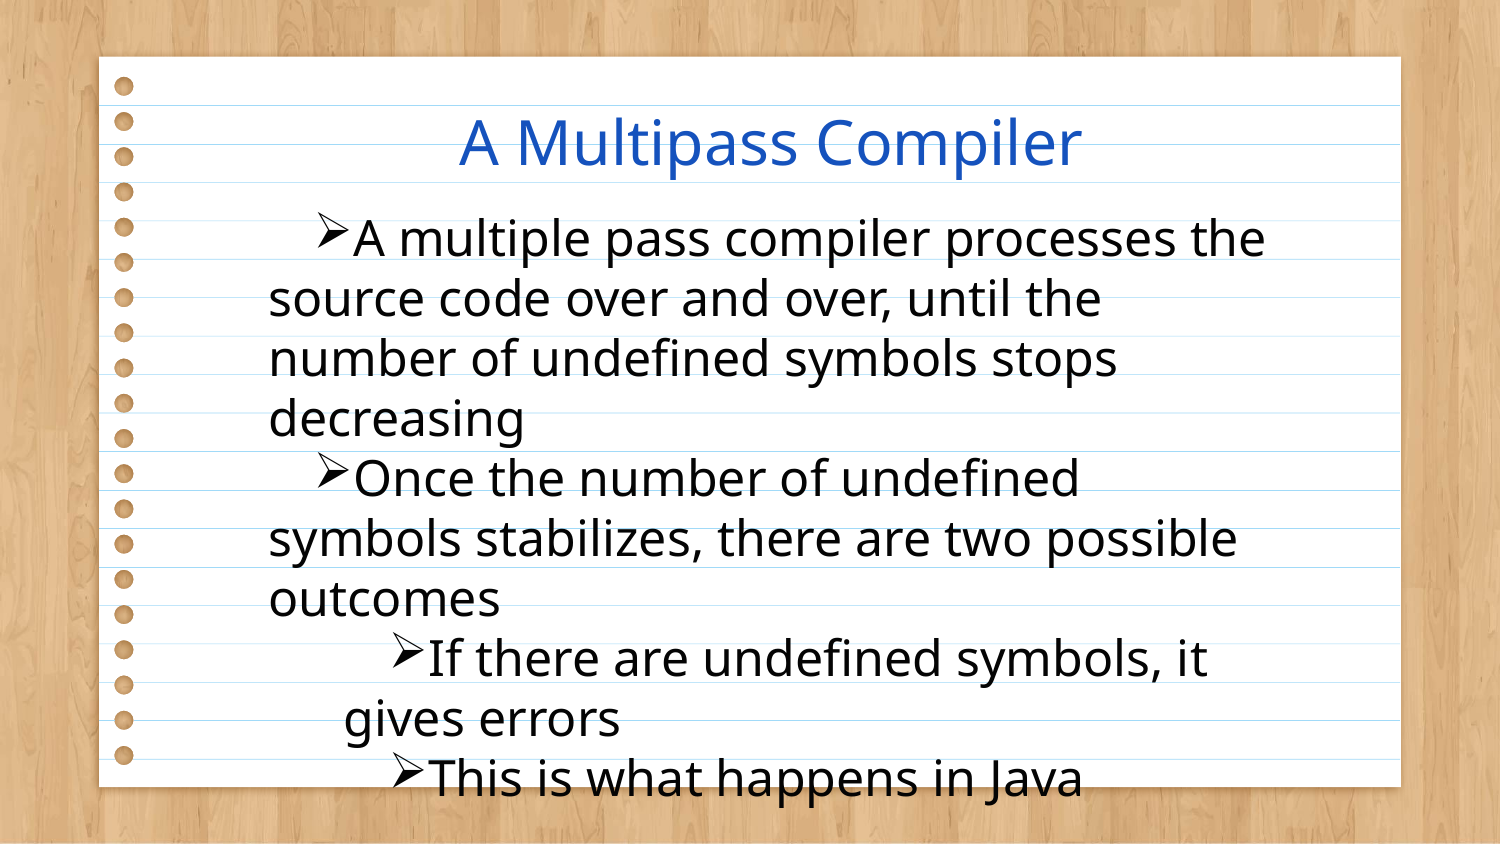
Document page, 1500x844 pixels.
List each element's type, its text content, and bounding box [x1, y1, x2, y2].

picture [0, 0, 1500, 844]
subtitle A multiple pass compiler processes the source code over and over, until the number of undefined symbols stops decreasing Once the number of undefined symbols stabilizes, there are two possible outcomes If there are undefined symbols, it gives errors This is what happens in Java [215, 192, 1285, 733]
title A Multipass Compiler [153, 87, 1390, 192]
